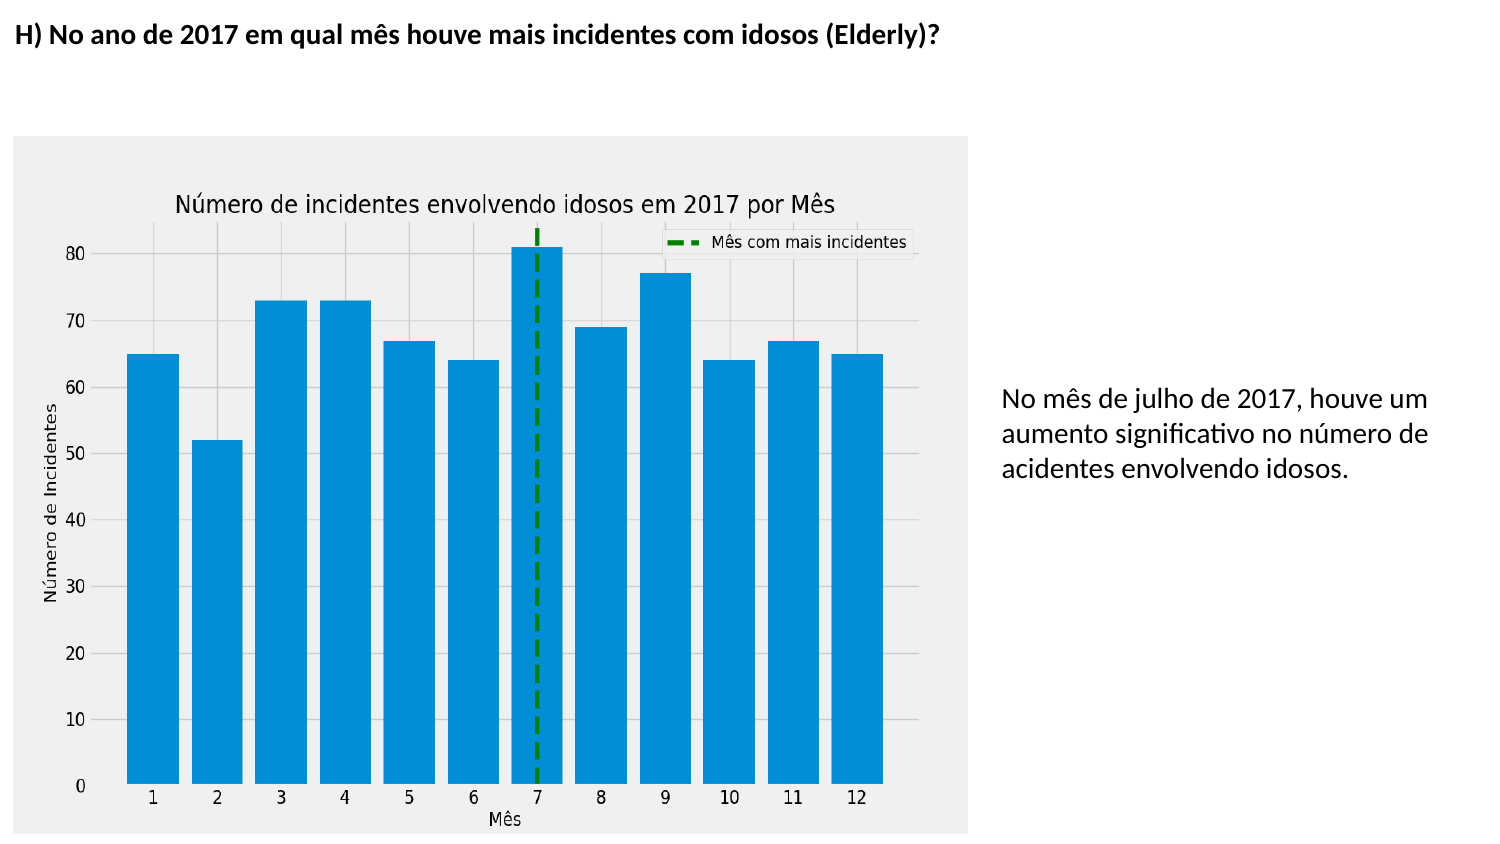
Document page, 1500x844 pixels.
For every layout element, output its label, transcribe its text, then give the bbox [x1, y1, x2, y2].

text_box H) No ano de 2017 em qual mês houve mais incidentes com idosos (Elderly)? [0, 0, 977, 135]
picture [12, 136, 968, 834]
text_box No mês de julho de 2017, houve um aumento significativo no número de acidentes envolvendo idosos. [986, 364, 1491, 500]
